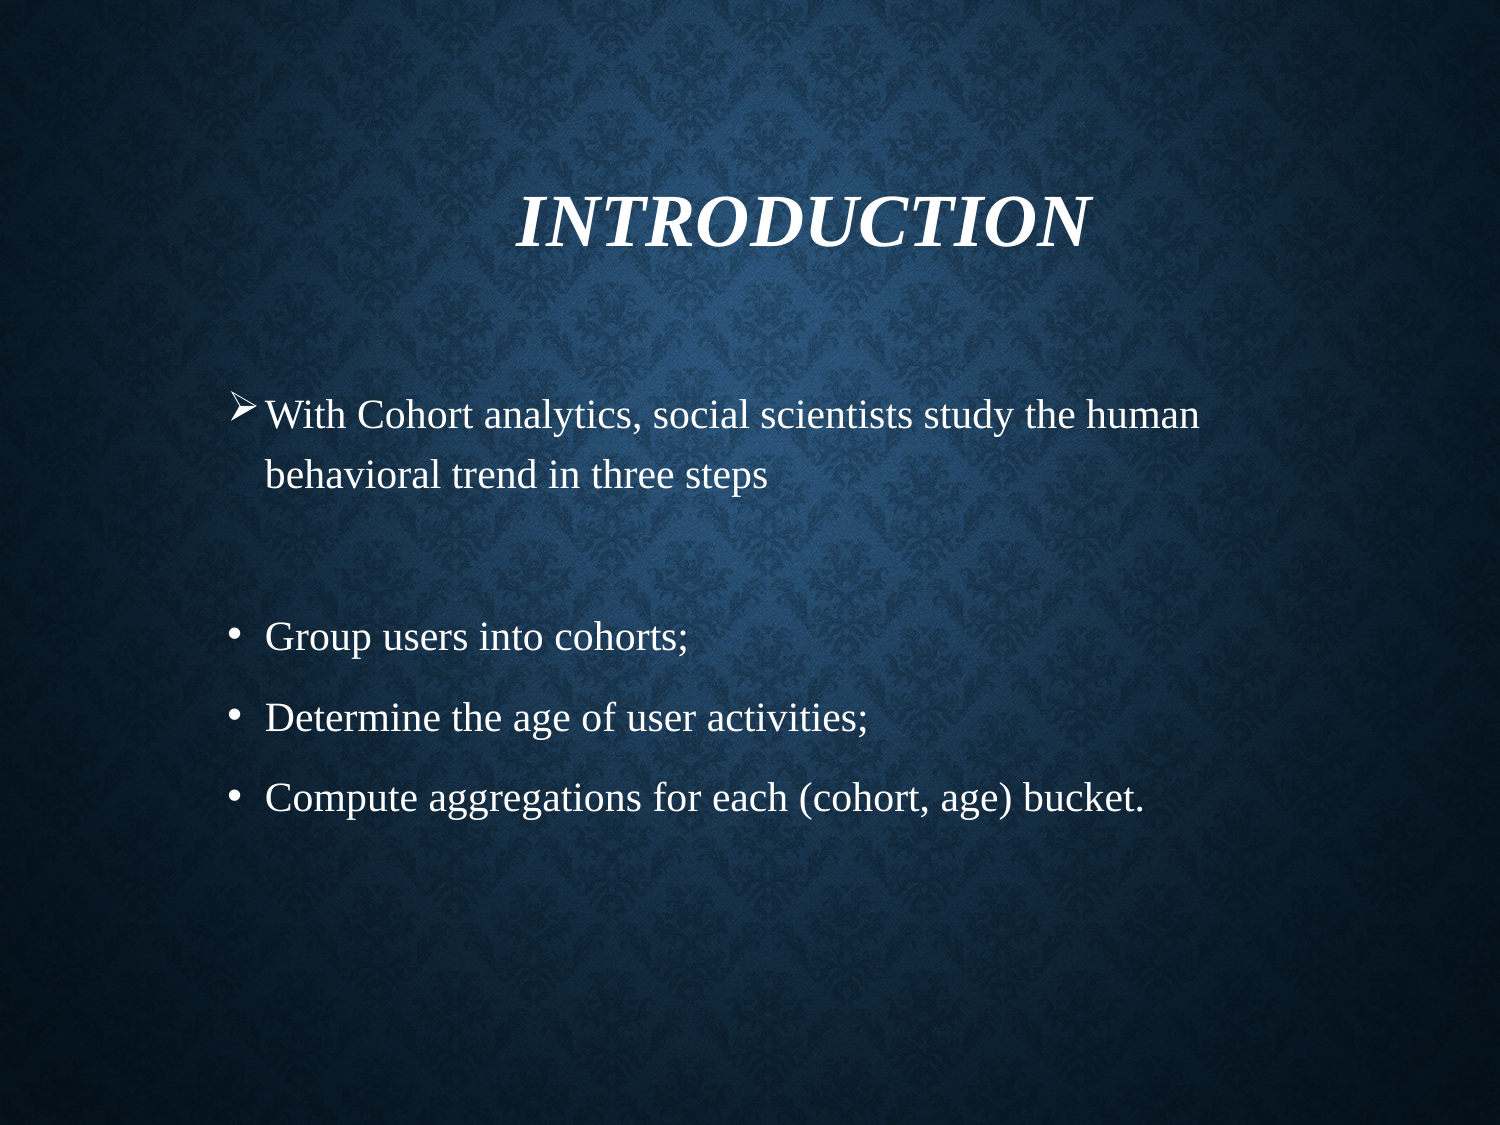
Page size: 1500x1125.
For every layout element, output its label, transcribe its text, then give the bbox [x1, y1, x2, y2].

list With Cohort analytics, social scientists study the human behavioral trend in three steps Group users into cohorts; Determine the age of user activities; Compute aggregations for each (cohort, age) bucket. [212, 369, 1360, 950]
title Introduction [249, 101, 1360, 344]
